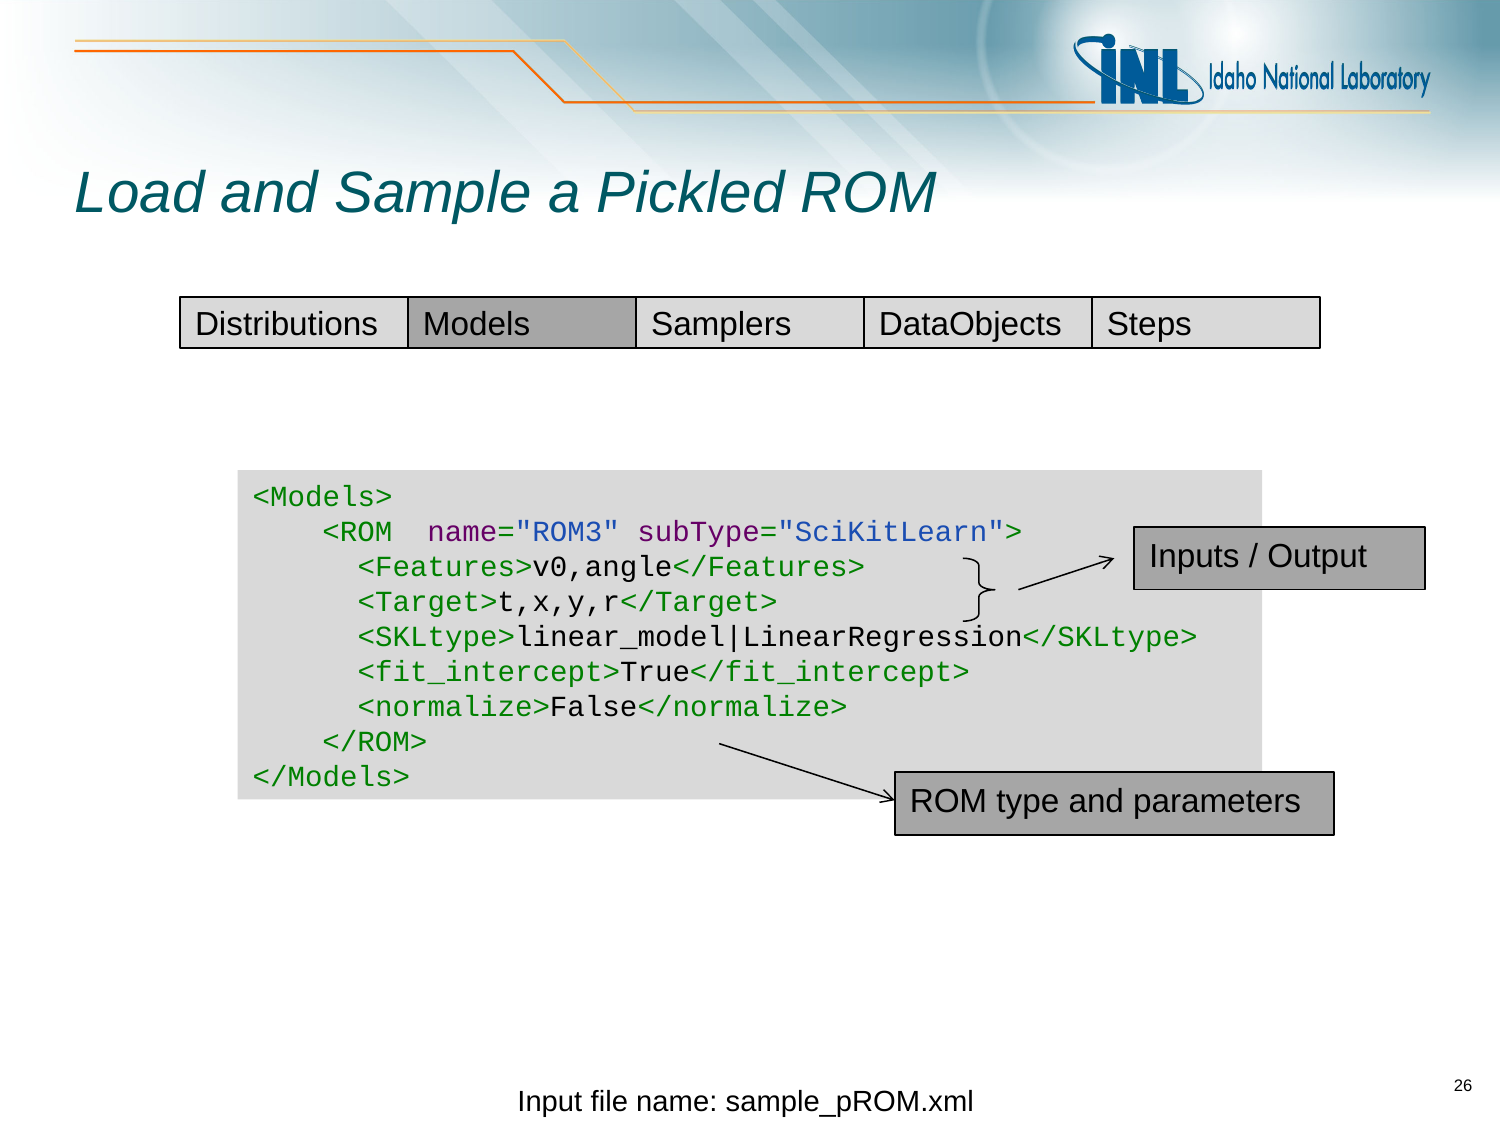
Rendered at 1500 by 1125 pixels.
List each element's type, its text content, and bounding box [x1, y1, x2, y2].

text_box Inputs / Output [1134, 526, 1425, 590]
title Load and Sample a Pickled ROM [74, 164, 1425, 227]
text_box Distributions [180, 296, 408, 349]
text_box DataObjects [863, 296, 1092, 349]
text_box Steps [1092, 296, 1320, 349]
text_box Input file name: sample_pROM.xml [0, 1074, 1500, 1125]
picture [0, 0, 1500, 202]
text_box <Models> <ROM name="ROM3" subType="SciKitLearn"> <Features>v0,angle</Features> <Target>t,x,y,r</Target> <SKLtype>linear_model|LinearRegression</SKLtype> <fit_intercept>True</fit_intercept> <normalize>False</normalize> </ROM> </Models> [237, 470, 1263, 800]
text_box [1018, 557, 1115, 590]
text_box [718, 743, 896, 801]
text_box [962, 558, 995, 622]
text_box Models [408, 296, 635, 349]
text_box ROM type and parameters [894, 771, 1334, 835]
text_box Samplers [635, 296, 863, 349]
